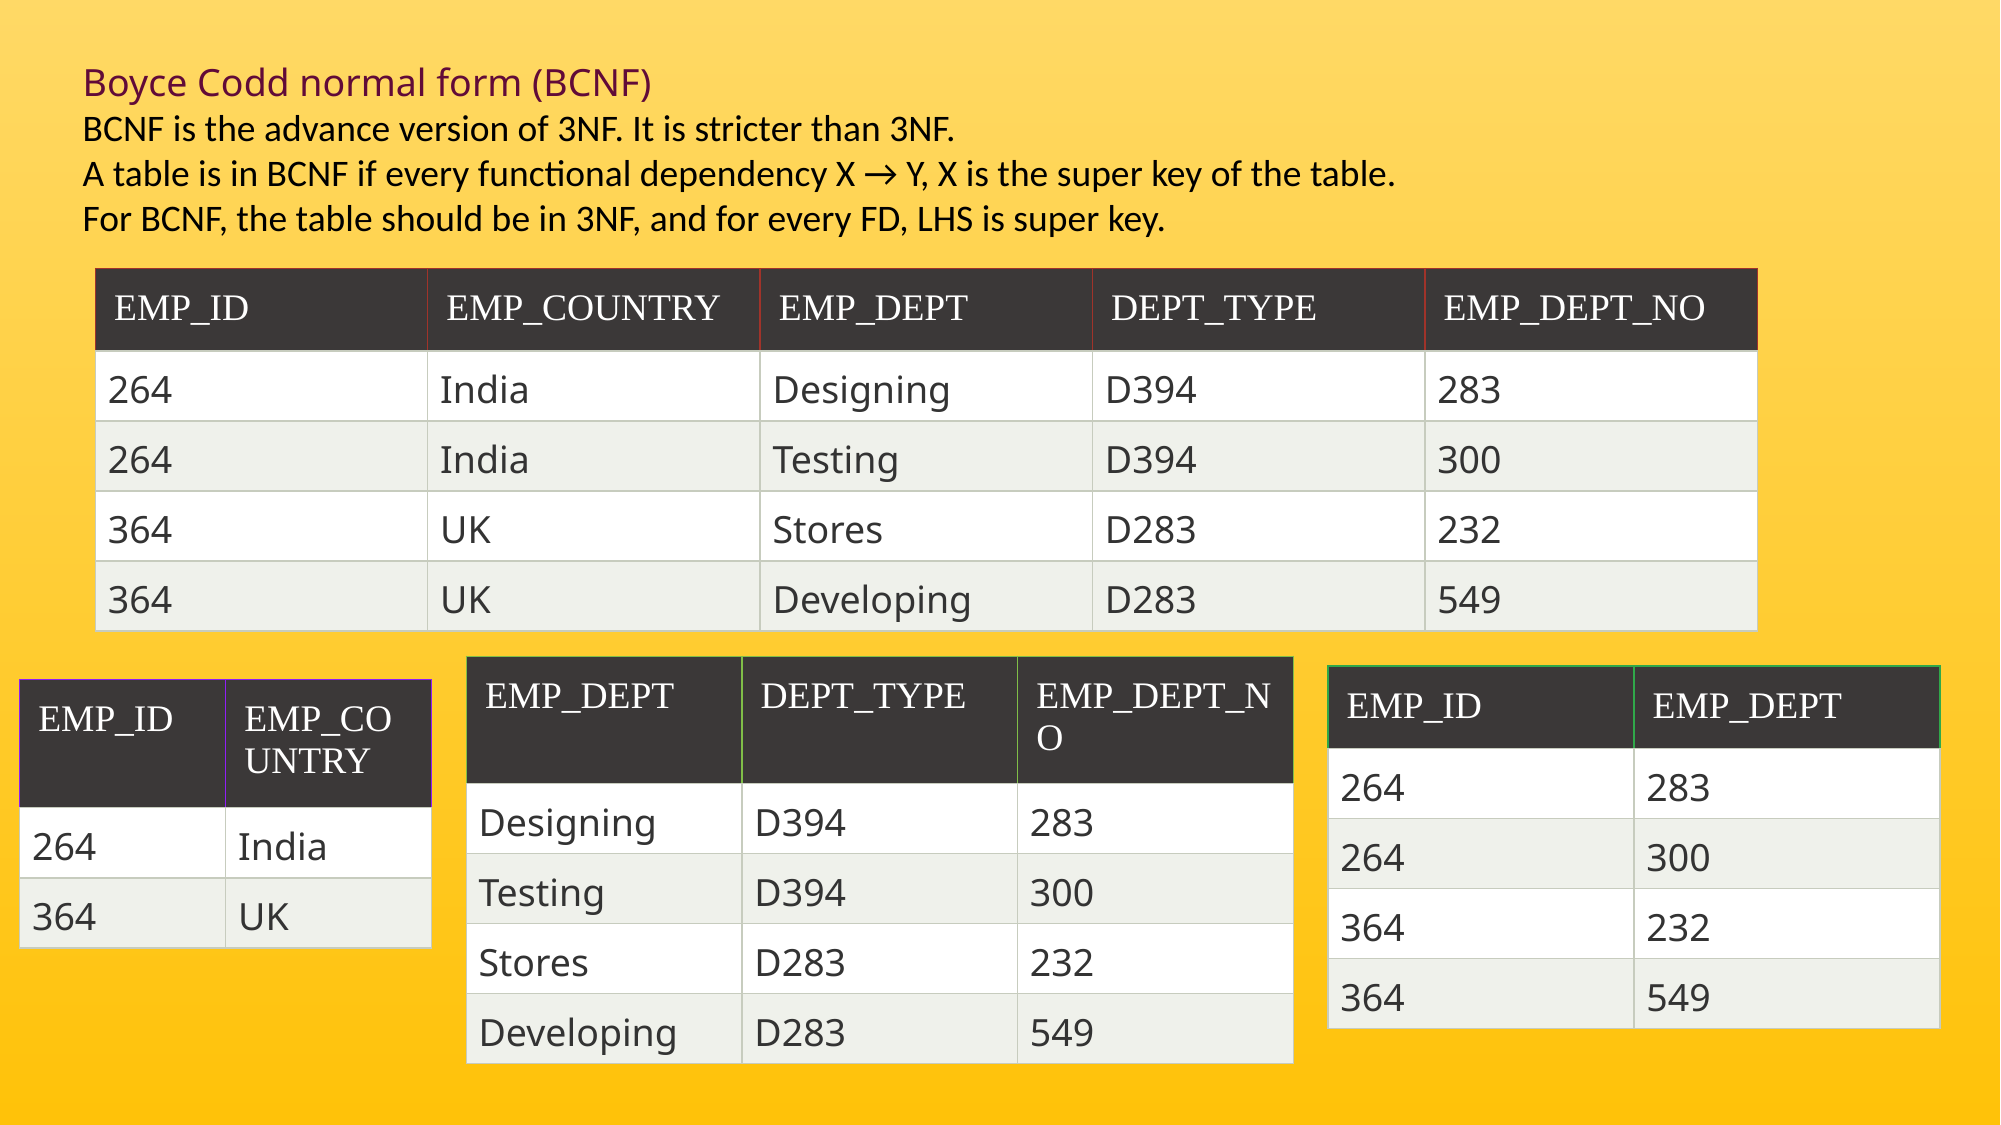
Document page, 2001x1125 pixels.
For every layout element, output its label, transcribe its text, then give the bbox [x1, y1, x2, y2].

table_cell 264 [96, 352, 427, 420]
table_cell D283 [1093, 562, 1424, 630]
table_cell 549 [1426, 562, 1757, 630]
table_header EMP_DEPT [761, 269, 1092, 350]
table_cell Stores [467, 924, 741, 993]
table_cell Designing [467, 784, 741, 853]
table_cell Testing [761, 422, 1092, 490]
table_cell 364 [20, 879, 225, 947]
table_cell 264 [96, 422, 427, 490]
table_cell India [428, 352, 759, 420]
table_cell Developing [467, 994, 741, 1063]
table_cell D283 [743, 994, 1017, 1063]
table_cell 264 [1329, 819, 1633, 888]
table_cell UK [428, 562, 759, 630]
table_header EMP_ID [20, 680, 225, 807]
table_cell India [226, 808, 431, 877]
table_cell 364 [96, 492, 427, 560]
table_header EMP_COUNTRY [226, 680, 431, 807]
table_header EMP_DEPT [467, 657, 741, 783]
table_cell UK [428, 492, 759, 560]
table_cell 300 [1635, 819, 1939, 888]
table_cell 300 [1426, 422, 1757, 490]
table_cell D283 [1093, 492, 1424, 560]
table_cell 283 [1018, 784, 1293, 853]
table_cell 264 [20, 808, 225, 877]
table_header DEPT_TYPE [743, 657, 1017, 783]
table_cell Designing [761, 352, 1092, 420]
table_cell D394 [743, 854, 1017, 923]
table_cell D394 [1093, 422, 1424, 490]
table_cell 364 [1329, 889, 1633, 958]
table_cell 300 [1018, 854, 1293, 923]
table_header DEPT_TYPE [1093, 269, 1424, 350]
table_cell Testing [467, 854, 741, 923]
table_header EMP_DEPT_NO [1426, 269, 1757, 350]
table_cell D394 [1093, 352, 1424, 420]
table_cell 364 [96, 562, 427, 630]
table_header EMP_ID [1329, 667, 1633, 748]
table_cell 549 [1018, 994, 1293, 1063]
table_cell 264 [1329, 749, 1633, 818]
table_cell D283 [743, 924, 1017, 993]
table_cell UK [226, 879, 431, 947]
table_cell D394 [743, 784, 1017, 853]
table_cell 283 [1426, 352, 1757, 420]
table_cell 232 [1426, 492, 1757, 560]
table_cell 232 [1018, 924, 1293, 993]
table_header EMP_DEPT_NO [1018, 657, 1293, 783]
table_cell 283 [1635, 749, 1939, 818]
table_header EMP_DEPT [1635, 667, 1939, 748]
table_cell India [428, 422, 759, 490]
text_box Boyce Codd normal form (BCNF) BCNF is the advance version of 3NF. It is stricter than 3NF. A table is in BCNF if every functional dependency X → Y, X is the super key of the table. For BCNF, the table should be in 3NF, and for every FD, LHS is super key. [68, 52, 1414, 292]
table_cell 364 [1329, 959, 1633, 1028]
table_header EMP_COUNTRY [428, 269, 759, 350]
table_cell Developing [761, 562, 1092, 630]
table_cell 549 [1635, 959, 1939, 1028]
table_cell 232 [1635, 889, 1939, 958]
table_header EMP_ID [96, 269, 427, 350]
table_cell Stores [761, 492, 1092, 560]
